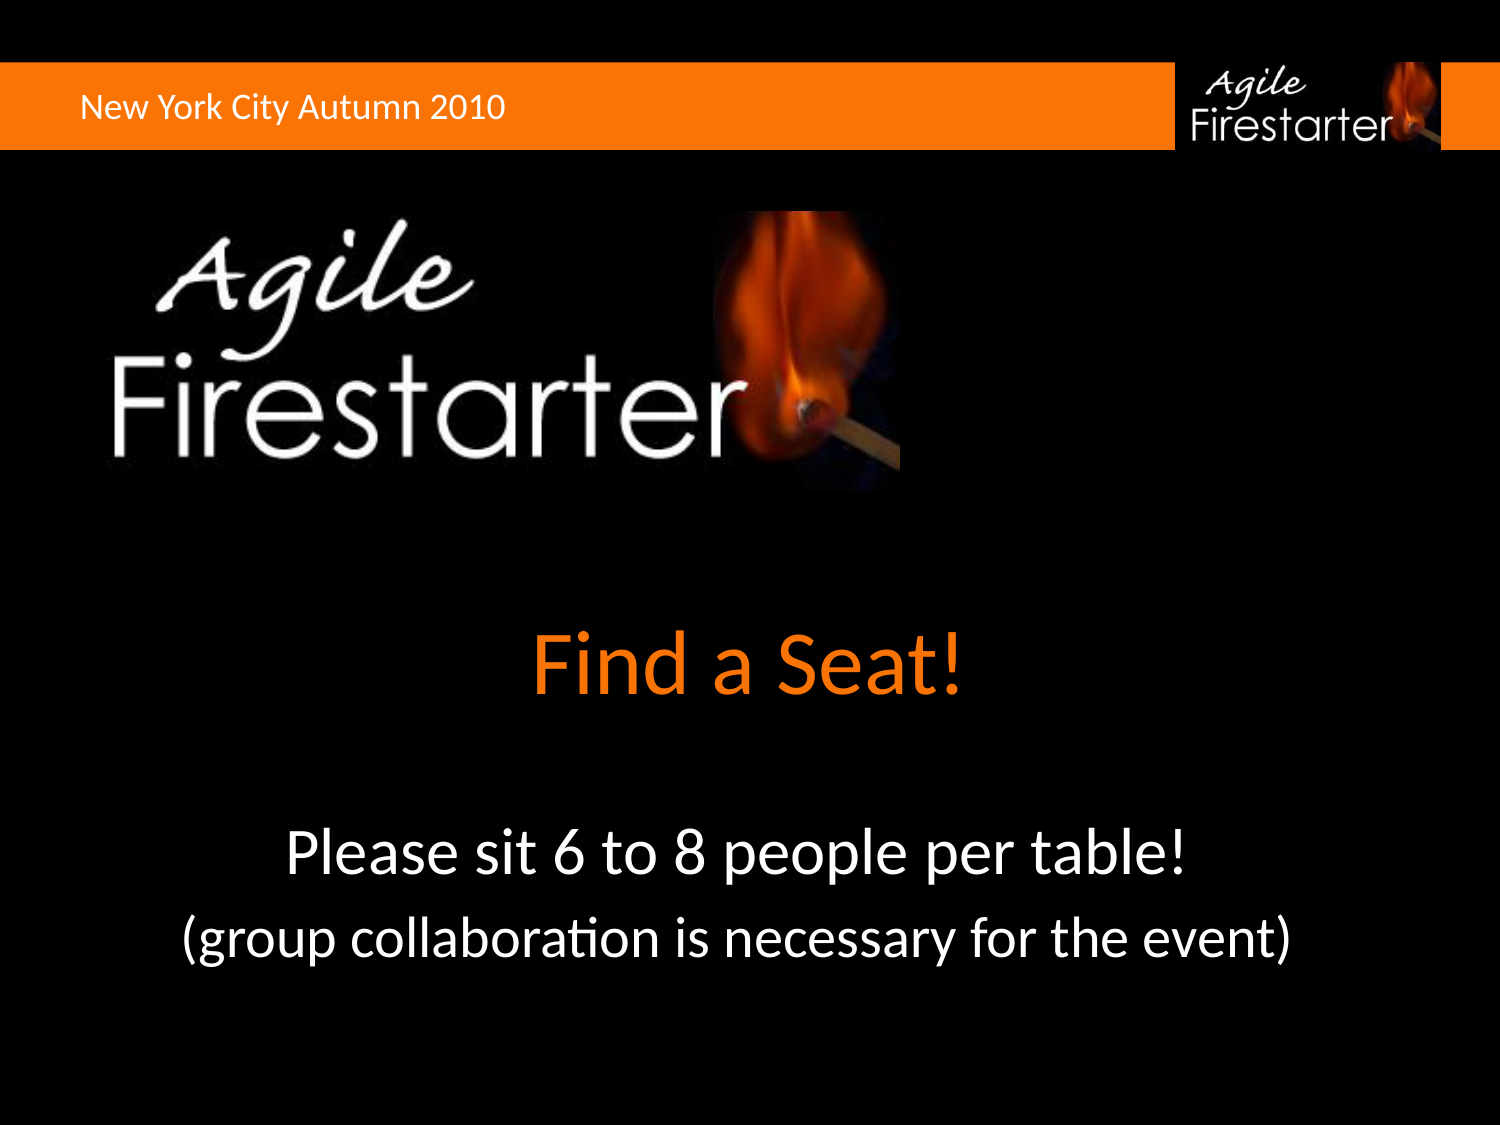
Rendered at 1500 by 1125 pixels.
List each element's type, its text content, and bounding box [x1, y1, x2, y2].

title Find a Seat! [112, 537, 1388, 779]
subtitle Please sit 6 to 8 people per table! (group collaboration is necessary for the event) [75, 800, 1400, 1088]
picture [1175, 62, 1441, 151]
picture [61, 211, 900, 491]
